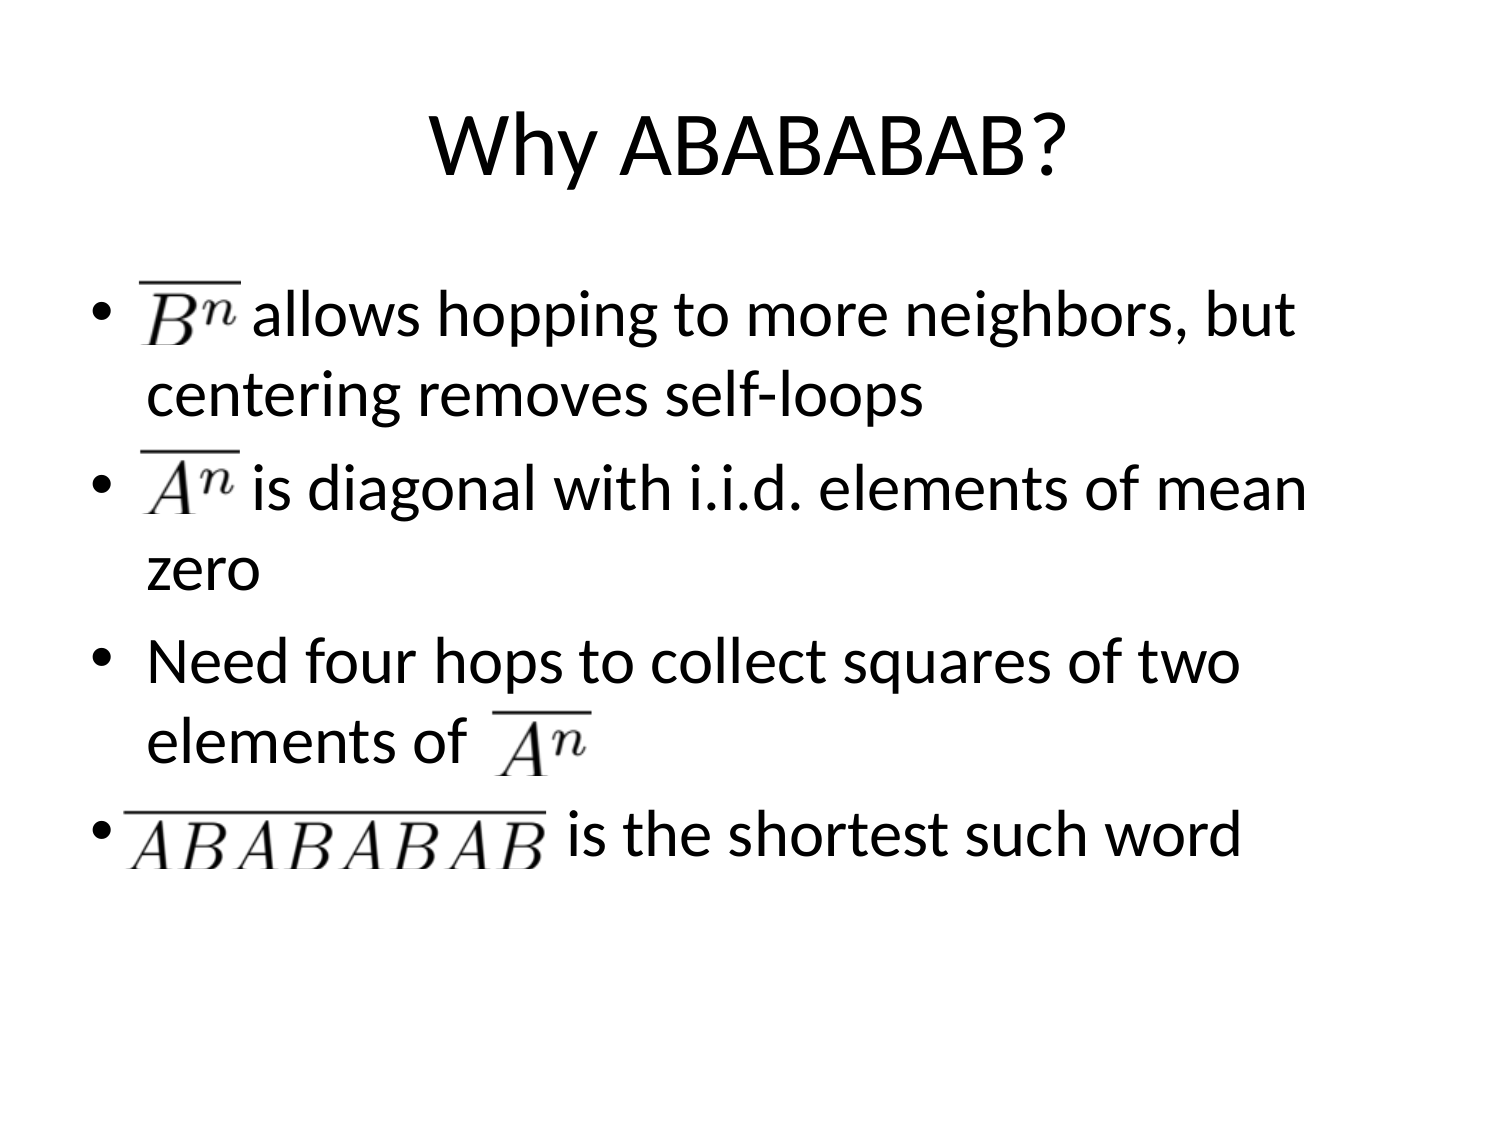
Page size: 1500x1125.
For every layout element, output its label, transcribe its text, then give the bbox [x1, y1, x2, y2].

picture [138, 279, 242, 345]
picture [491, 710, 592, 776]
picture [139, 448, 241, 514]
title Why ABABABAB? [75, 45, 1425, 233]
picture [122, 809, 547, 869]
list allows hopping to more neighbors, but centering removes self-loops is diagonal with i.i.d. elements of mean zero Need four hops to collect squares of two elements of is the shortest such word [75, 262, 1425, 1005]
